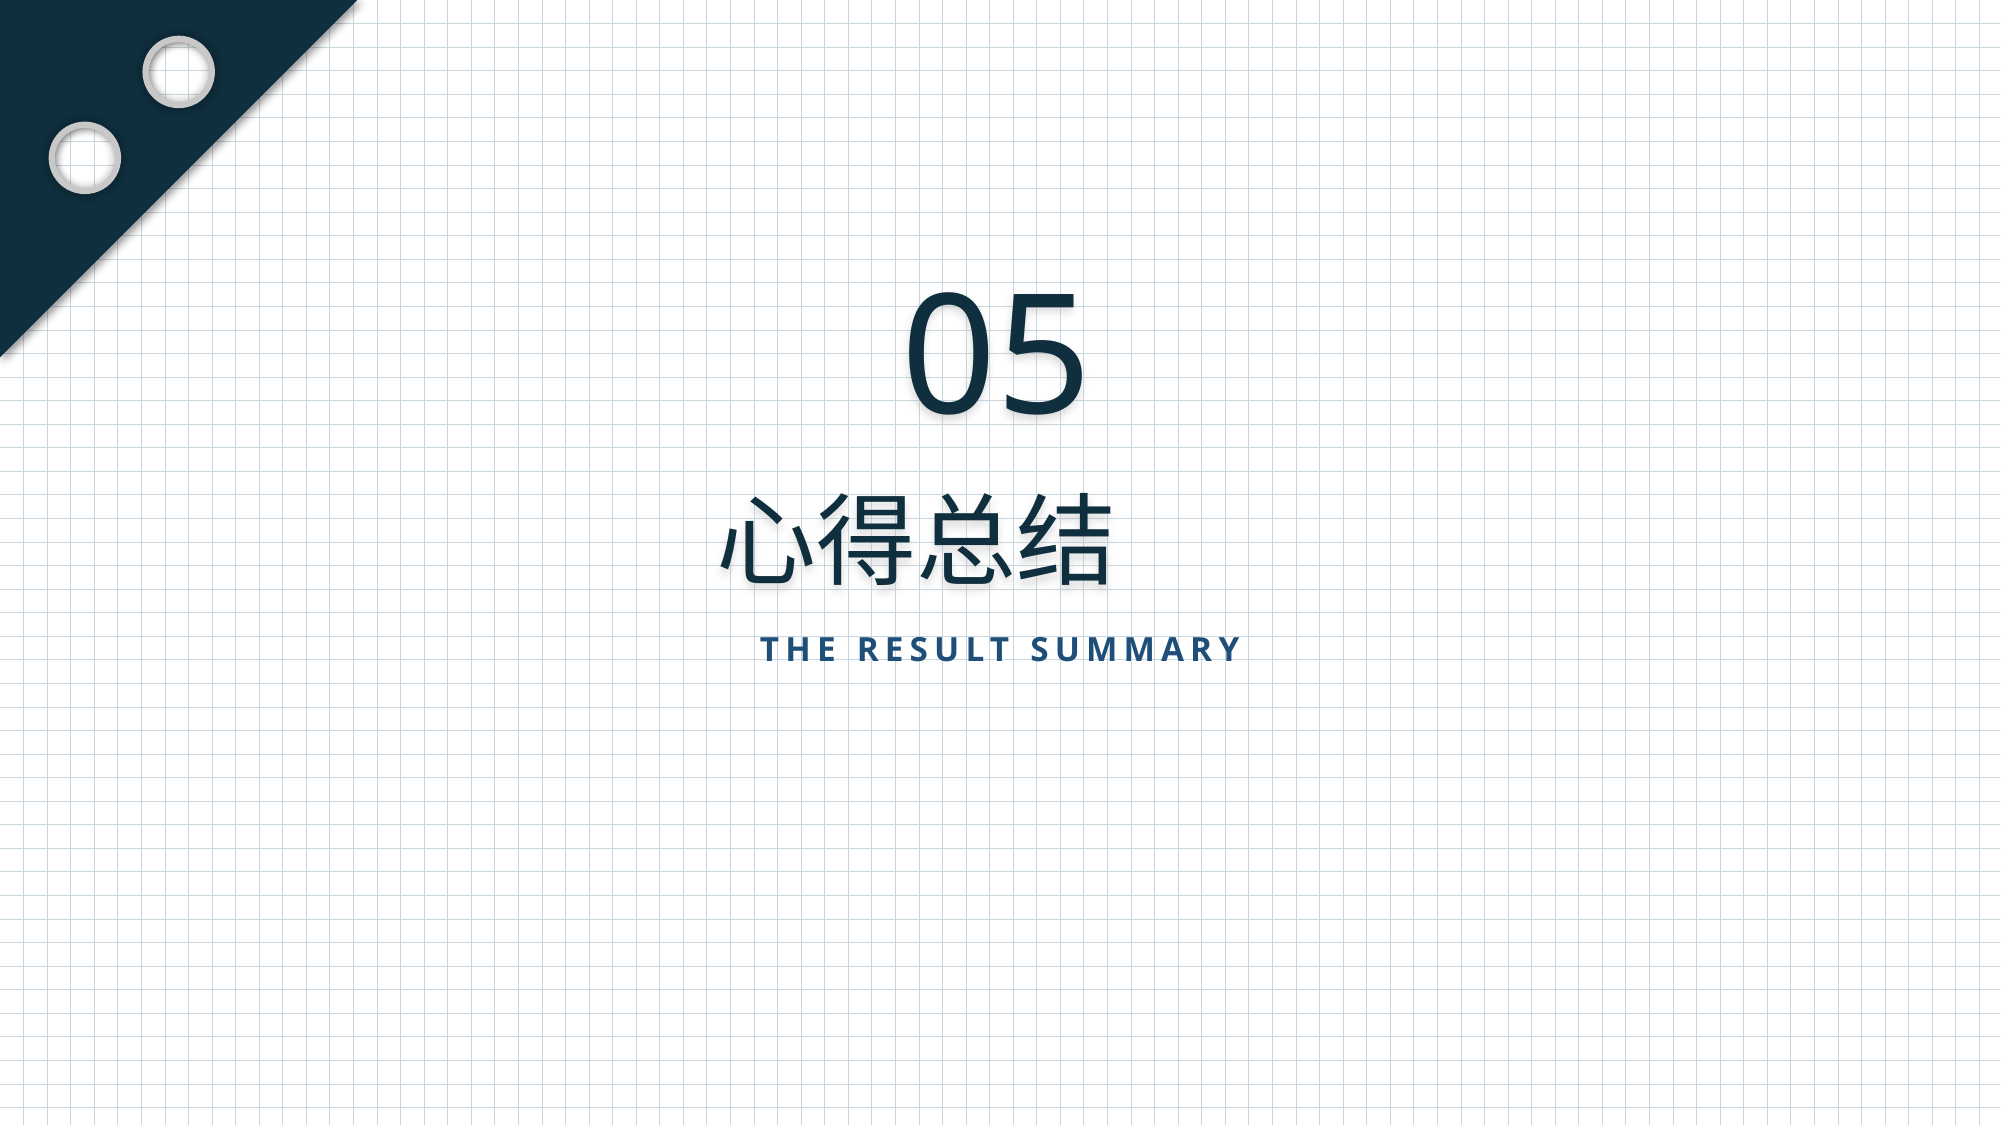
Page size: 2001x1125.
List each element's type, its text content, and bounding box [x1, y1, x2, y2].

text_box 心得总结 [701, 470, 1299, 605]
text_box 05 [886, 239, 1114, 454]
text_box THE RESULT SUMMARY [550, 620, 1450, 676]
